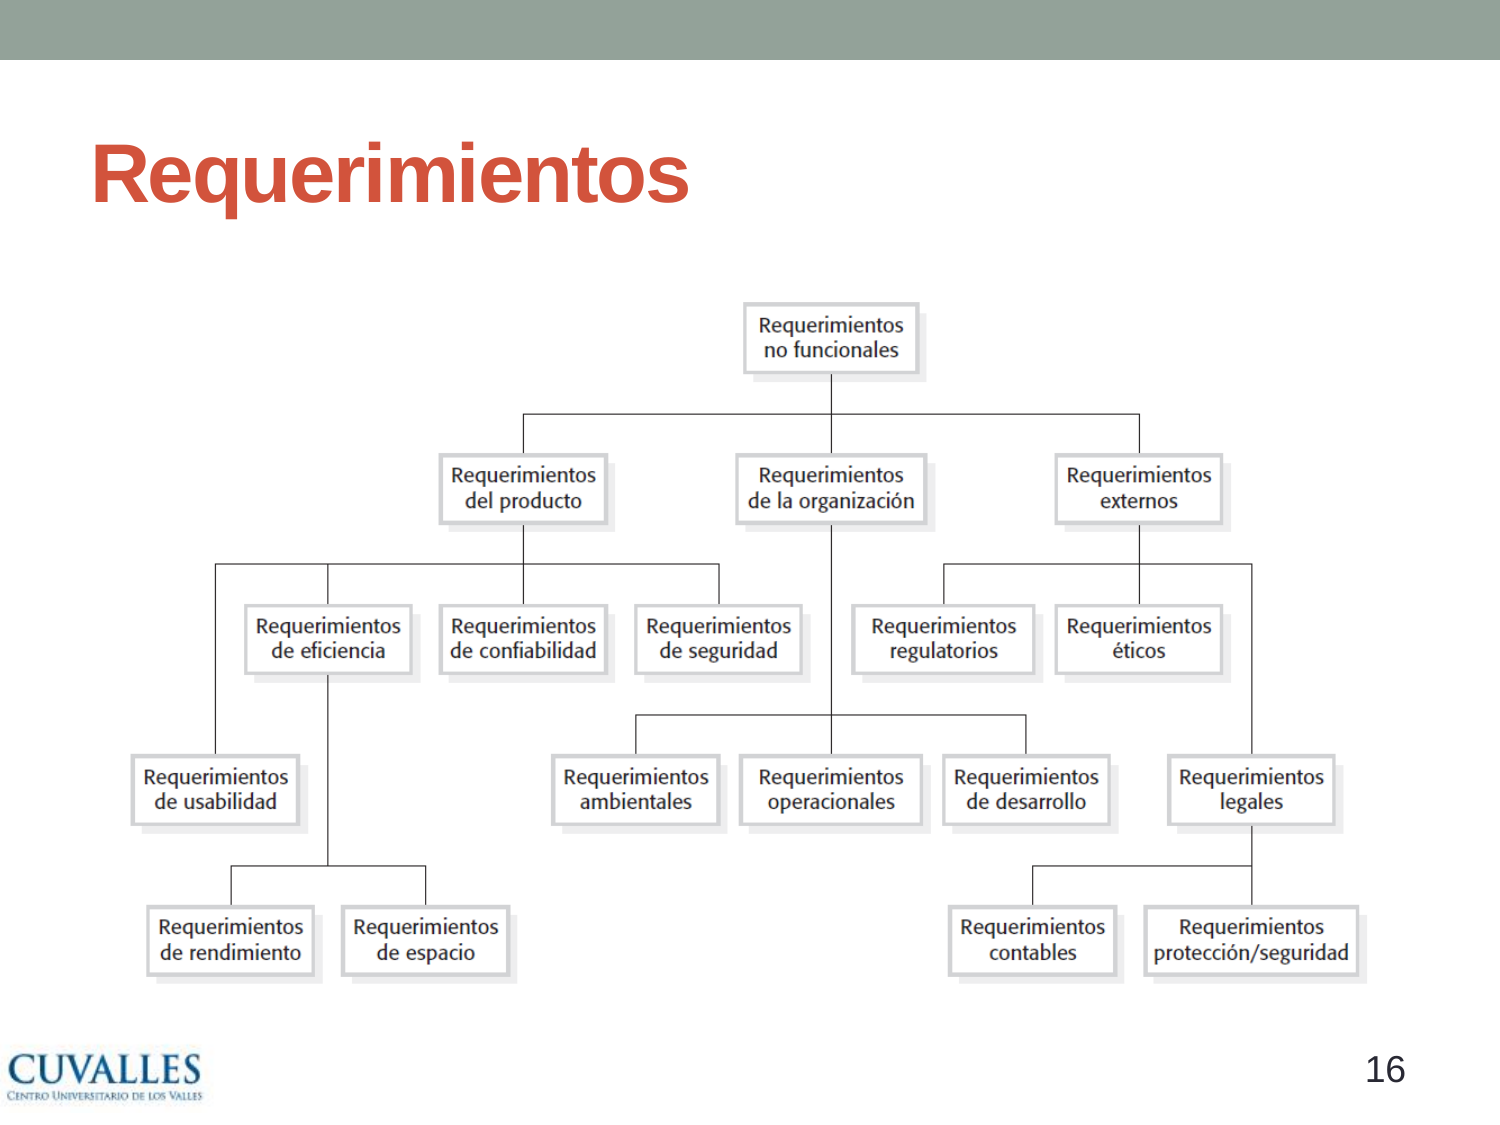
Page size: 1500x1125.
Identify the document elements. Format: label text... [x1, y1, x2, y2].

title Requerimientos [75, 87, 1425, 250]
slide_number 15 [1350, 1037, 1500, 1092]
picture [0, 1037, 215, 1113]
picture [124, 301, 1376, 986]
